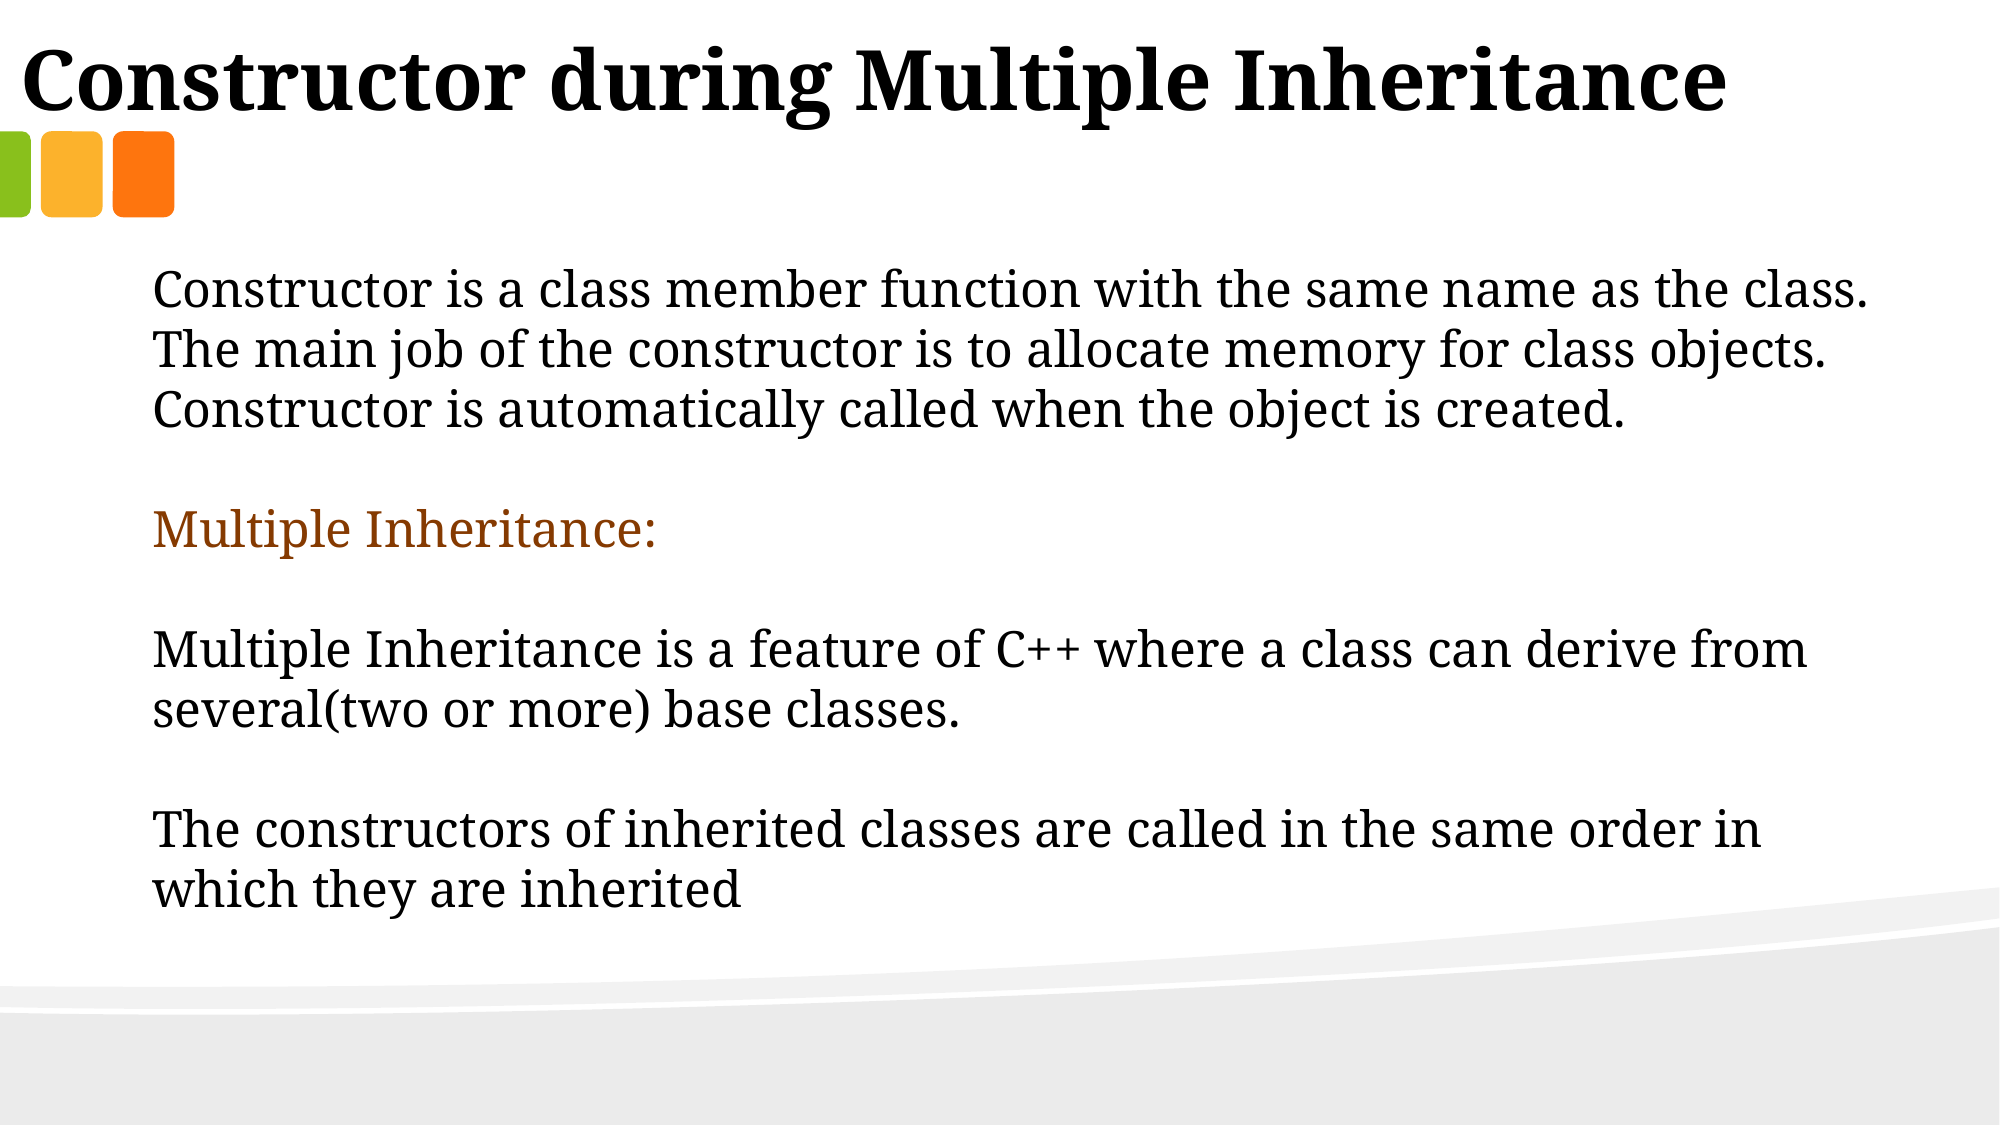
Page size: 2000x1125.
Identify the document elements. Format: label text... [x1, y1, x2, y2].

text_box Constructor is a class member function with the same name as the class. The main job of the constructor is to allocate memory for class objects. Constructor is automatically called when the object is created. Multiple Inheritance: Multiple Inheritance is a feature of C++ where a class can derive from several(two or more) base classes. The constructors of inherited classes are called in the same order in which they are inherited [137, 249, 1900, 925]
text_box Constructor during Multiple Inheritance [0, 4, 1938, 138]
